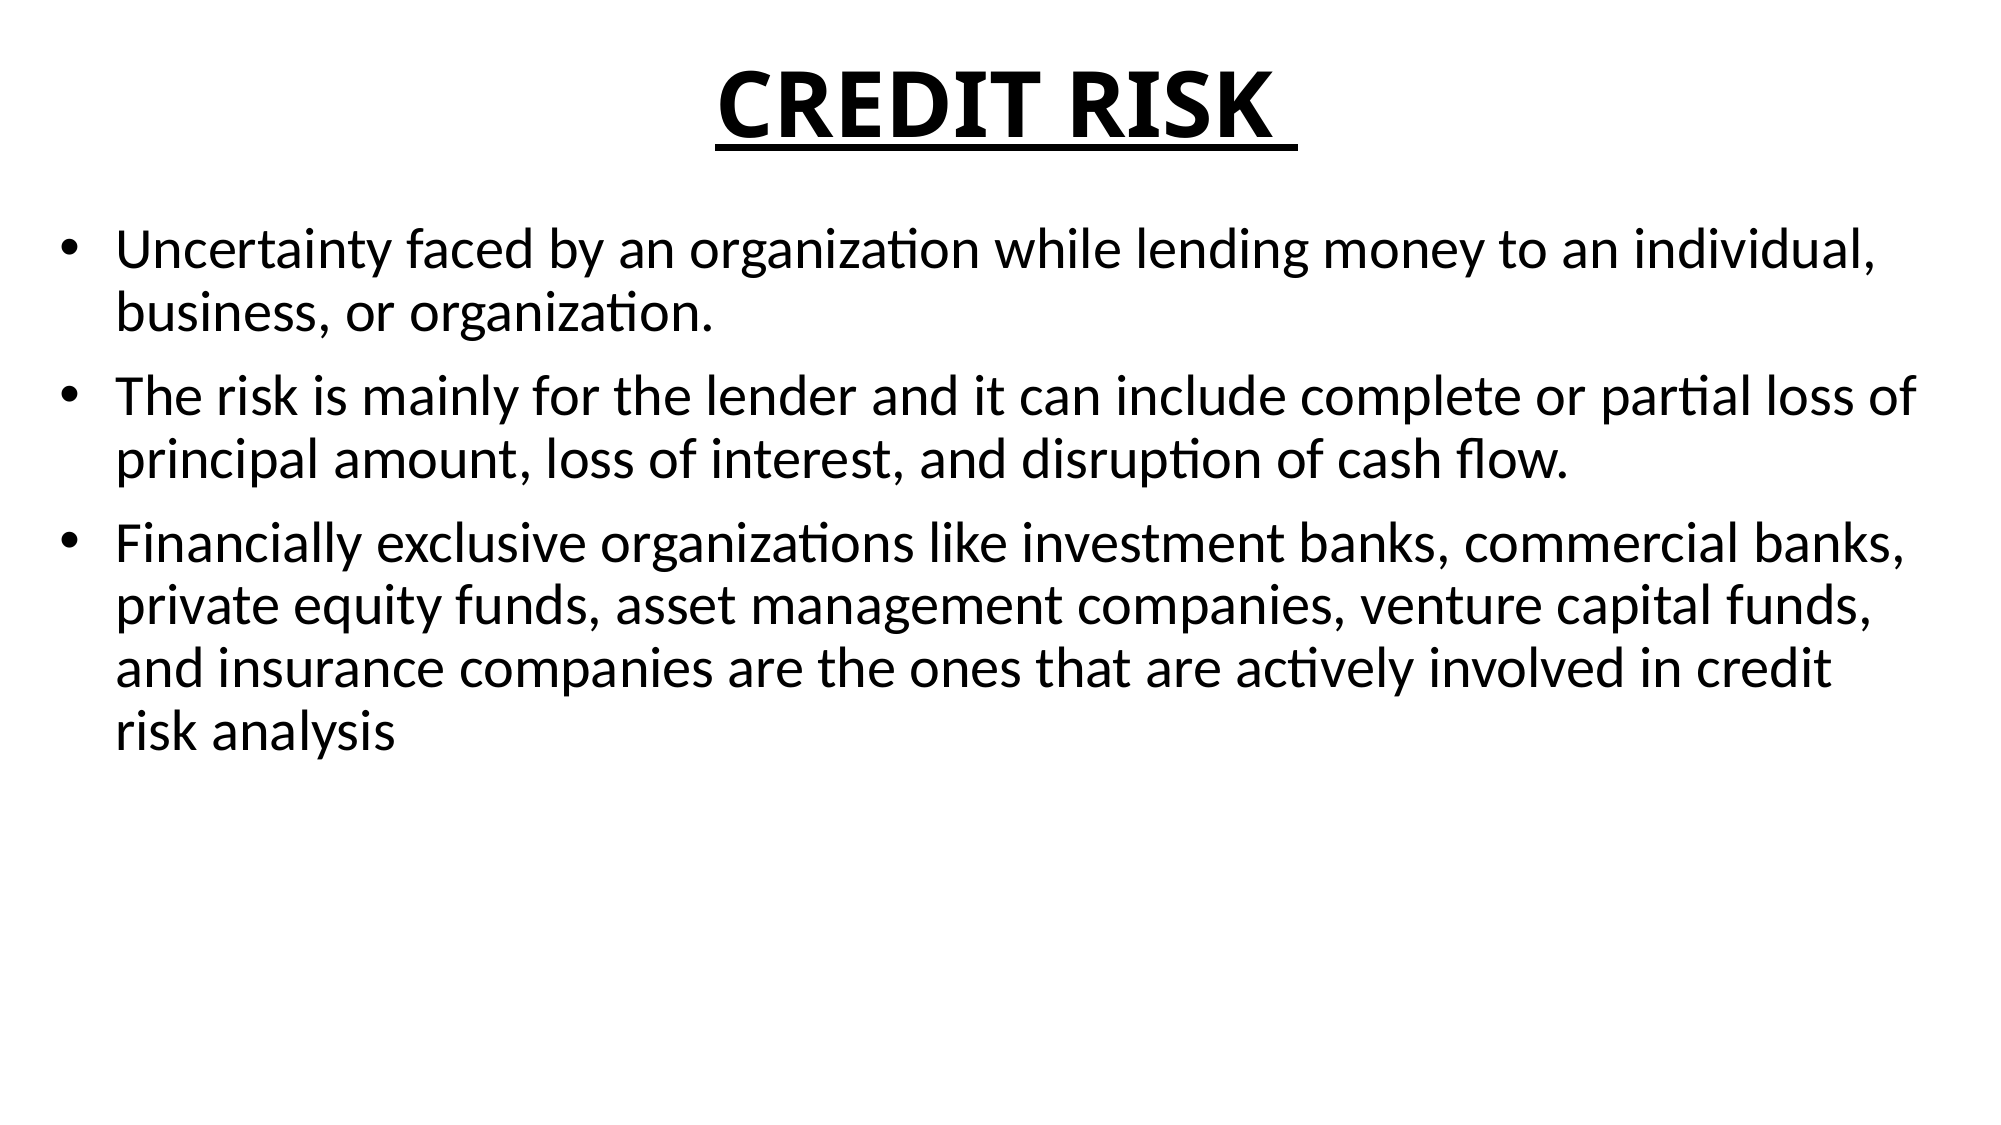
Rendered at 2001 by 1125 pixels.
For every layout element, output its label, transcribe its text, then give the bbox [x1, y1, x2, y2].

subtitle Uncertainty faced by an organization while lending money to an individual, business, or organization. The risk is mainly for the lender and it can include complete or partial loss of principal amount, loss of interest, and disruption of cash flow. Financially exclusive organizations like investment banks, commercial banks, private equity funds, asset management companies, venture capital funds, and insurance companies are the ones that are actively involved in credit risk analysis [44, 211, 1940, 1086]
title CREDIT RISK [44, 29, 1969, 165]
